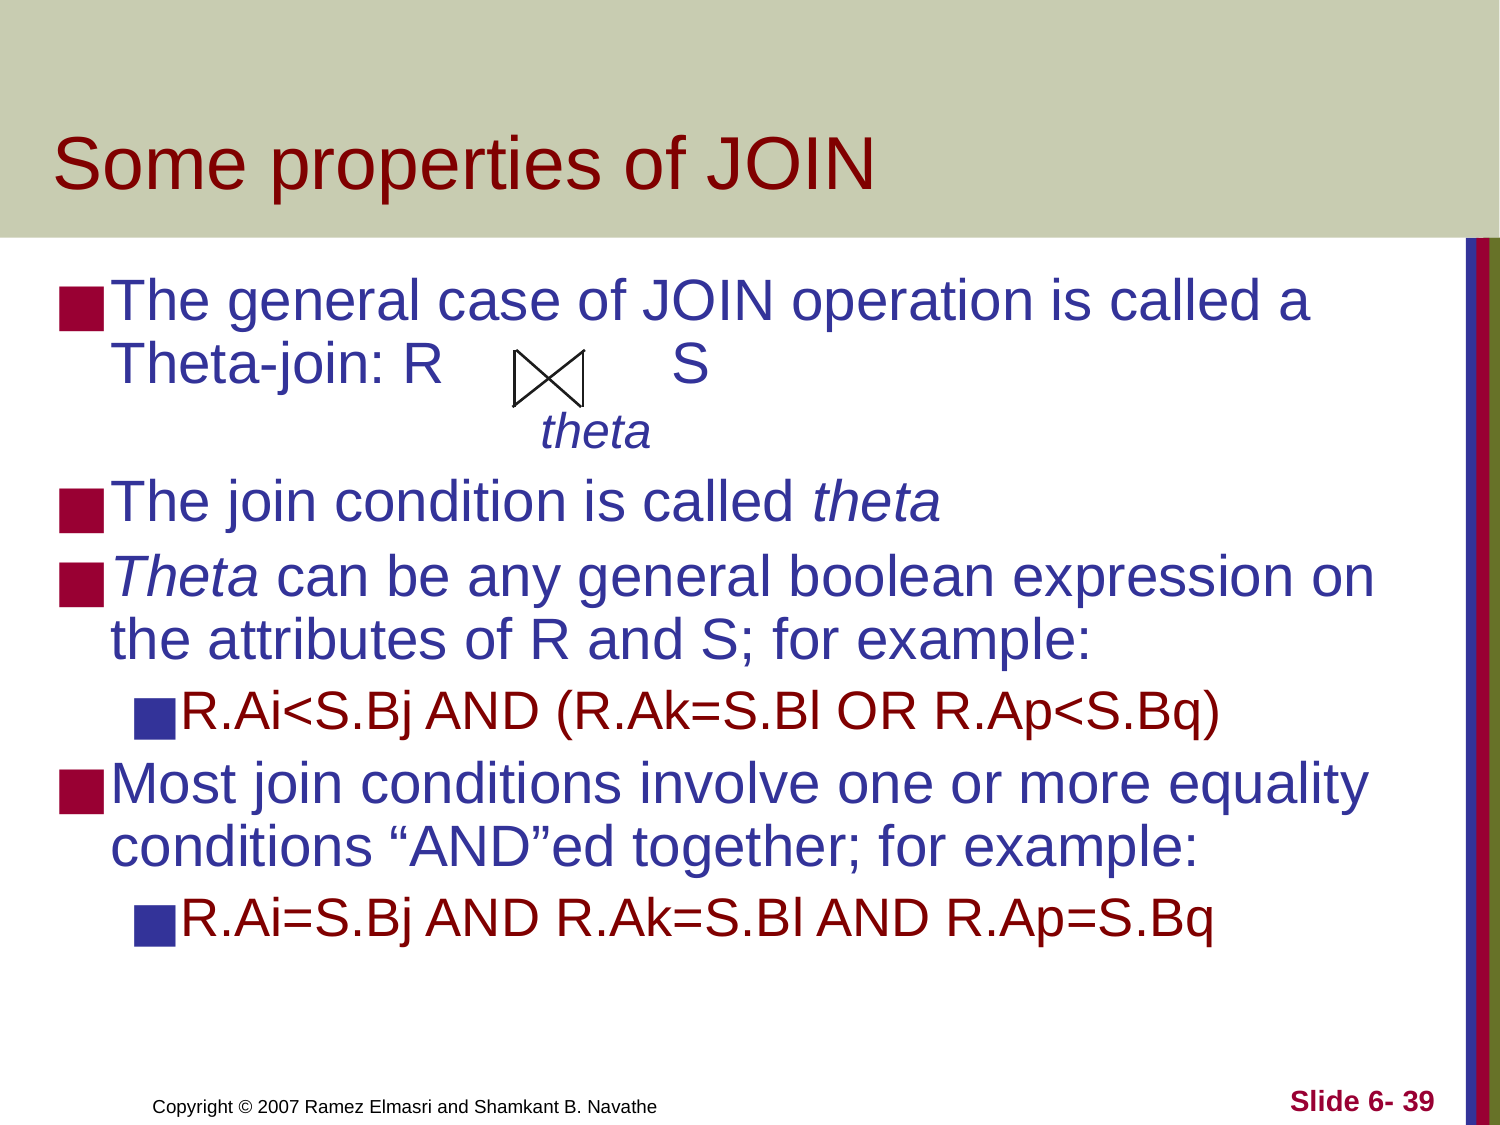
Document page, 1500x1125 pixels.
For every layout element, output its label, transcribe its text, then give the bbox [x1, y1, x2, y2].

list The general case of JOIN operation is called a Theta-join: R S theta The join condition is called theta Theta can be any general boolean expression on the attributes of R and S; for example: R.Ai<S.Bj AND (R.Ak=S.Bl OR R.Ap<S.Bq) Most join conditions involve one or more equality conditions “AND”ed together; for example: R.Ai=S.Bj AND R.Ak=S.Bl AND R.Ap=S.Bq [39, 262, 1400, 1013]
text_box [512, 349, 586, 408]
text_box Slide 6- ‹#› [1137, 1049, 1450, 1125]
title Some properties of JOIN [37, 49, 1317, 213]
